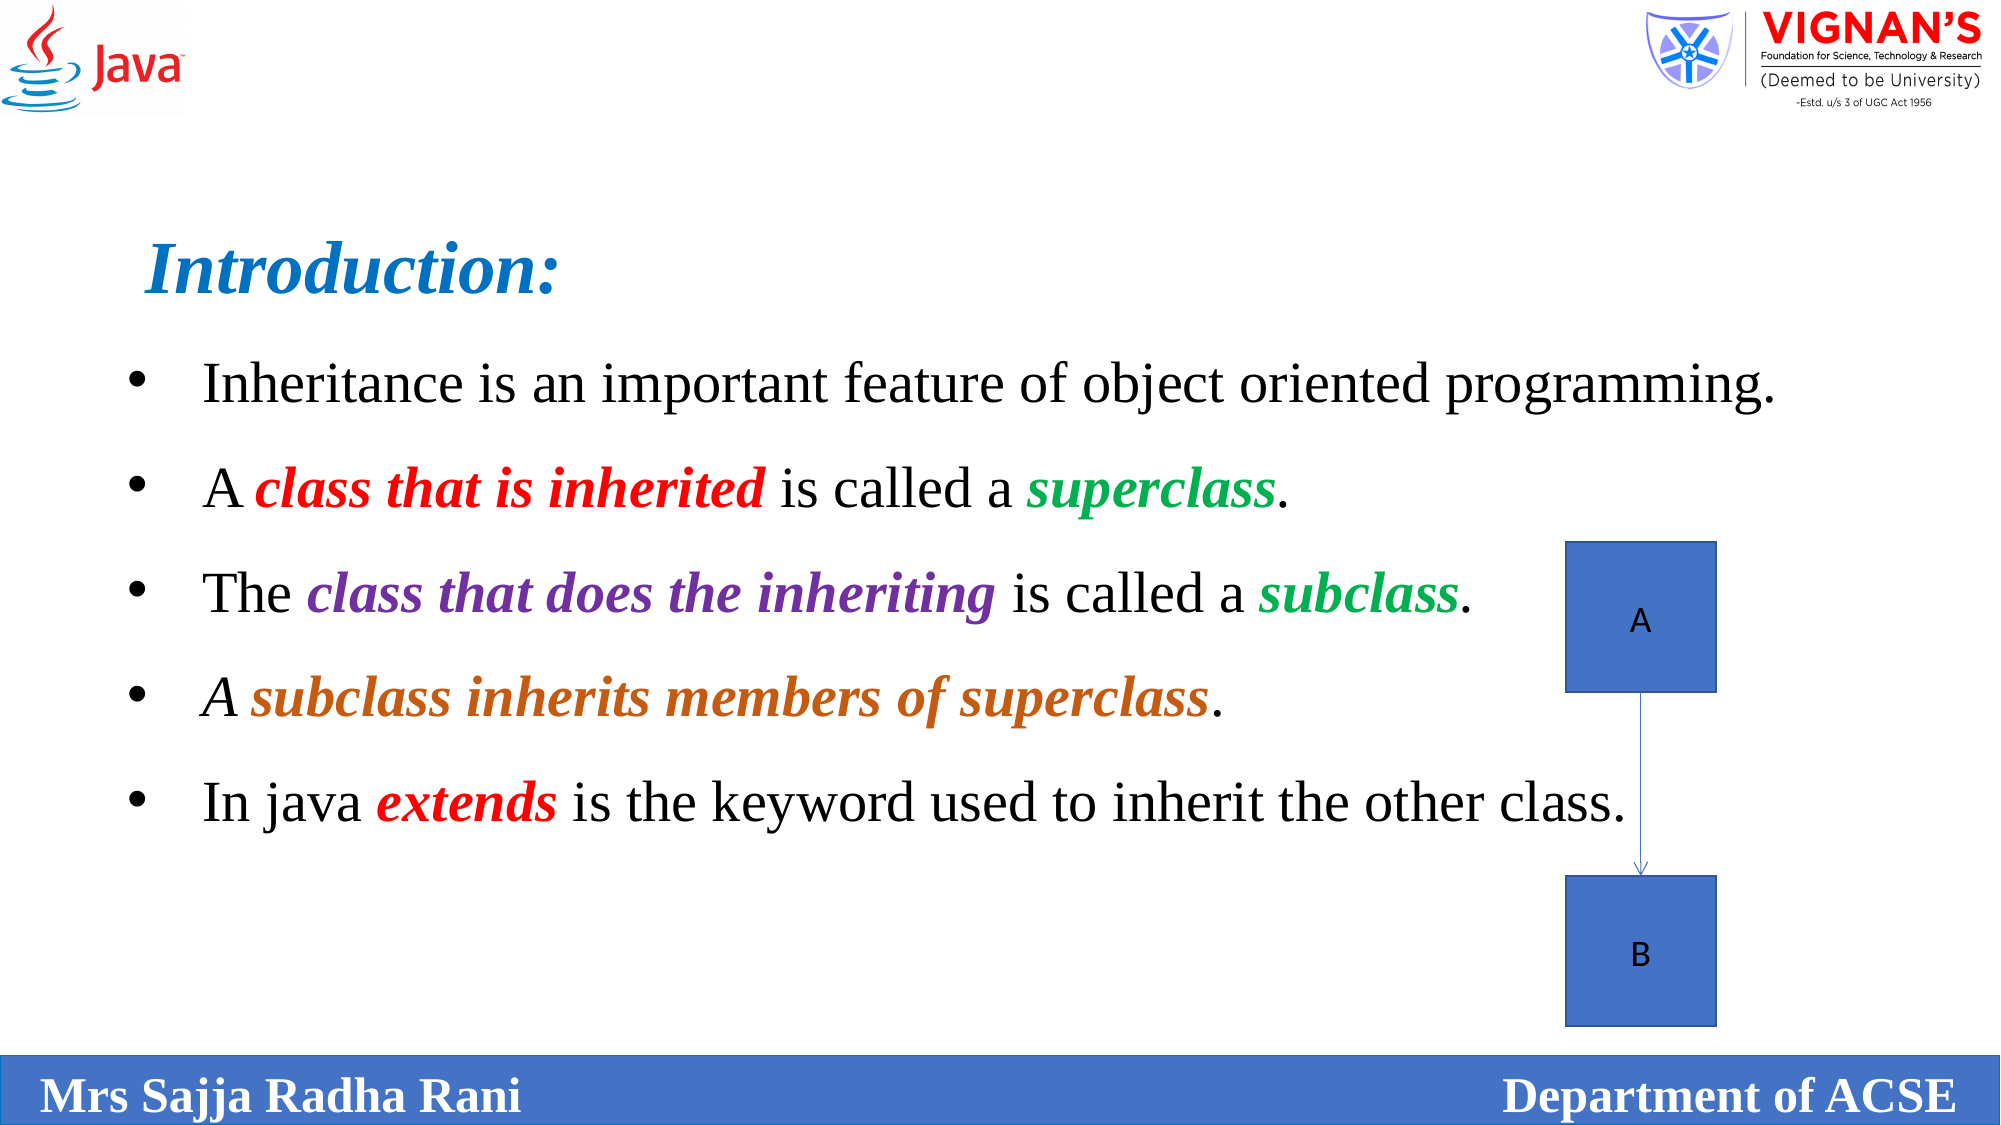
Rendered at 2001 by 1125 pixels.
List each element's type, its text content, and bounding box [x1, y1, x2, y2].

picture [1631, 0, 2000, 116]
picture [0, 0, 186, 116]
text_box A [1565, 541, 1717, 693]
text_box B [1565, 875, 1717, 1027]
text_box Introduction: Inheritance is an important feature of object oriented programming. A class that is inherited is called a superclass. The class that does the inheriting is called a subclass. A subclass inherits members of superclass. In java extends is the keyword used to inherit the other class. [112, 166, 1795, 841]
